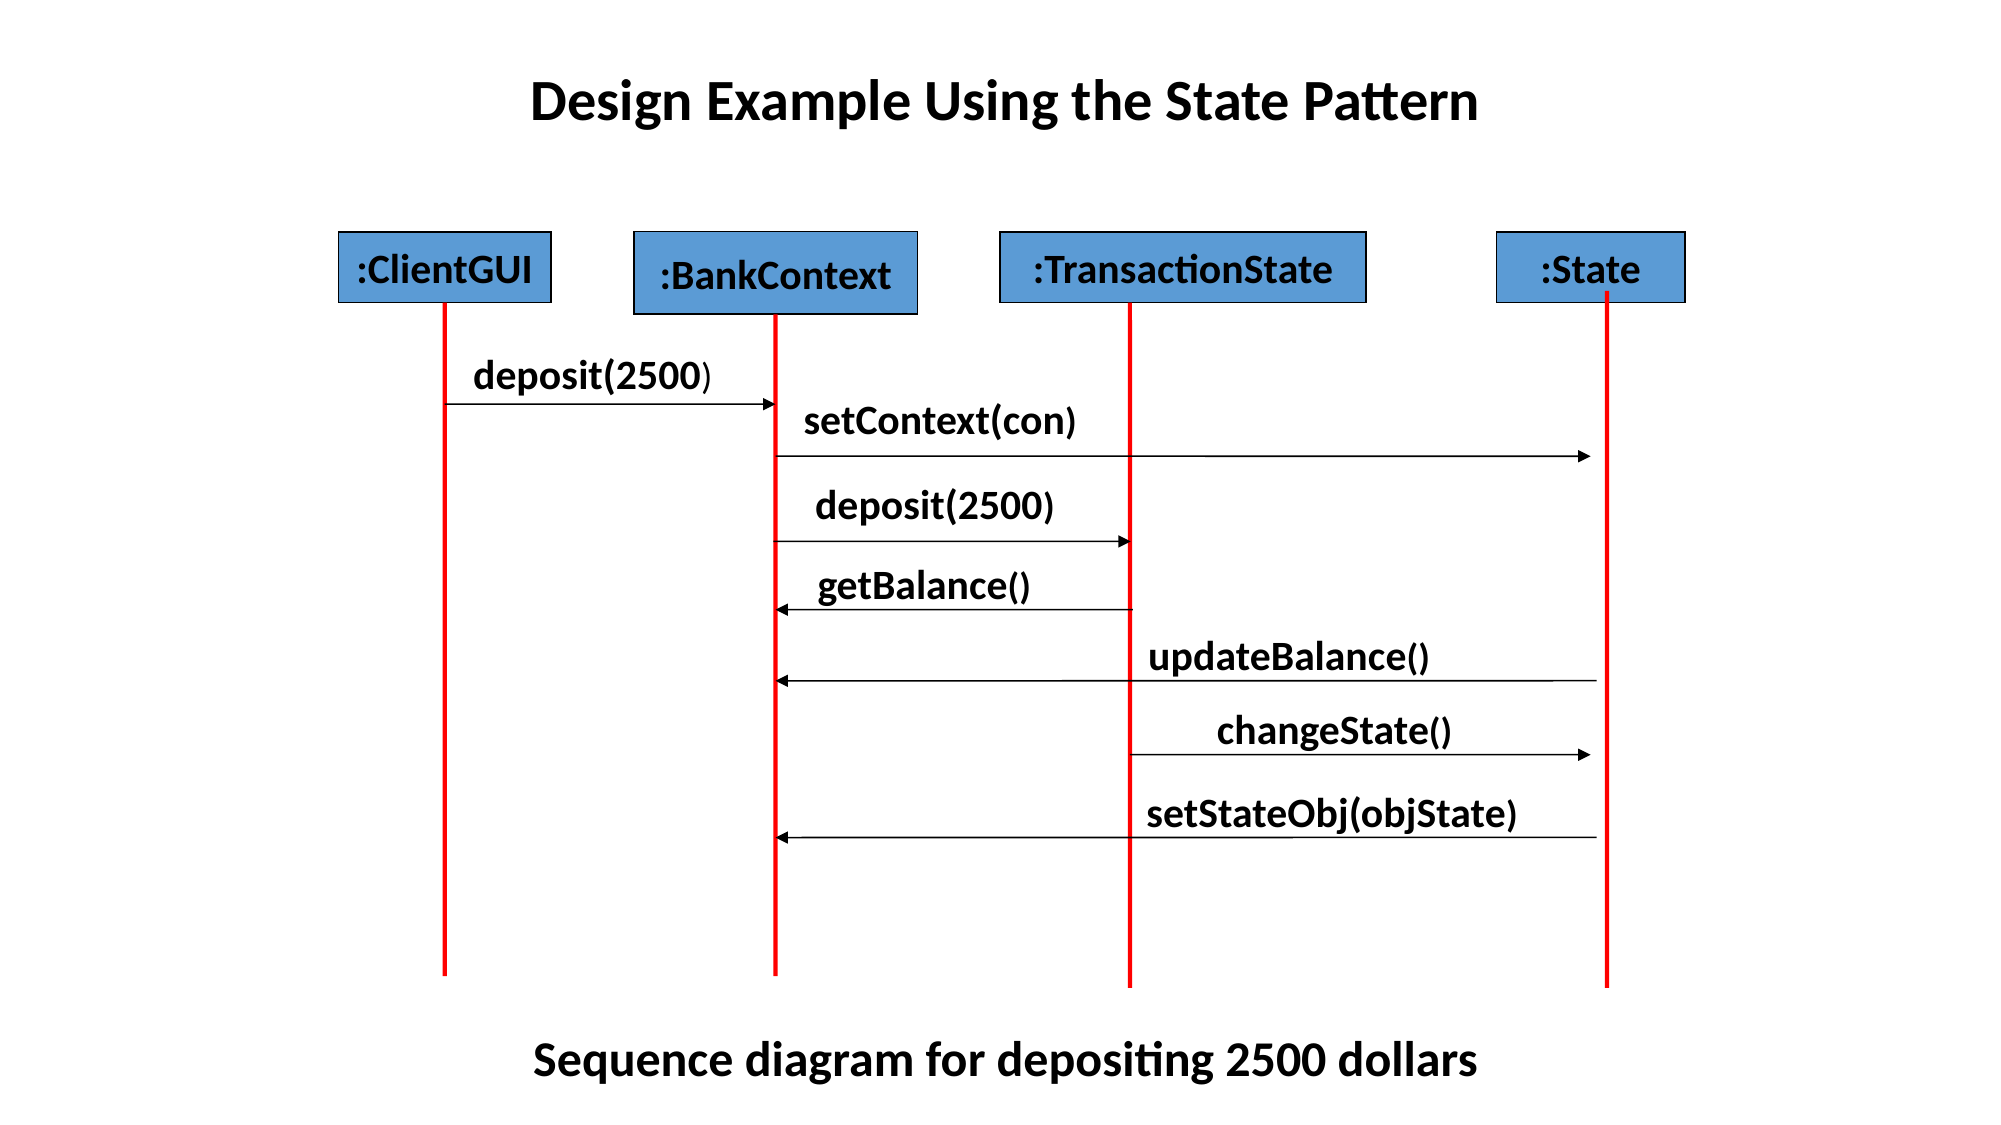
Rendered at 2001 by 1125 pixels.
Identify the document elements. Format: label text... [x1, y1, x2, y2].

text_box updateBalance() [1133, 681, 1446, 687]
text_box [773, 535, 1131, 548]
text_box [775, 603, 1133, 616]
text_box setStateObj(objState) [1131, 778, 1533, 837]
text_box :ClientGUI [338, 231, 551, 303]
text_box [775, 450, 1591, 463]
text_box updateBalance() [1133, 621, 1446, 680]
text_box Design Example Using the State Pattern [373, 54, 1638, 140]
text_box setStateObj(objState) [1131, 838, 1533, 844]
text_box :BankContext [634, 231, 918, 315]
text_box [1129, 748, 1591, 761]
text_box deposit(2500) [473, 347, 757, 398]
text_box Sequence diagram for depositing 2500 dollars [350, 1018, 1662, 1094]
text_box deposit(2500) [800, 470, 1070, 536]
text_box :State [1496, 231, 1686, 303]
text_box getBalance() [802, 550, 1047, 609]
text_box [775, 831, 1597, 844]
text_box getBalance() [802, 610, 1047, 616]
text_box changeState() [1202, 695, 1468, 754]
text_box [444, 397, 776, 411]
text_box changeState() [1202, 755, 1468, 761]
text_box :TransactionState [999, 231, 1367, 303]
text_box setContext(con) [788, 385, 1092, 451]
text_box [775, 674, 1597, 687]
